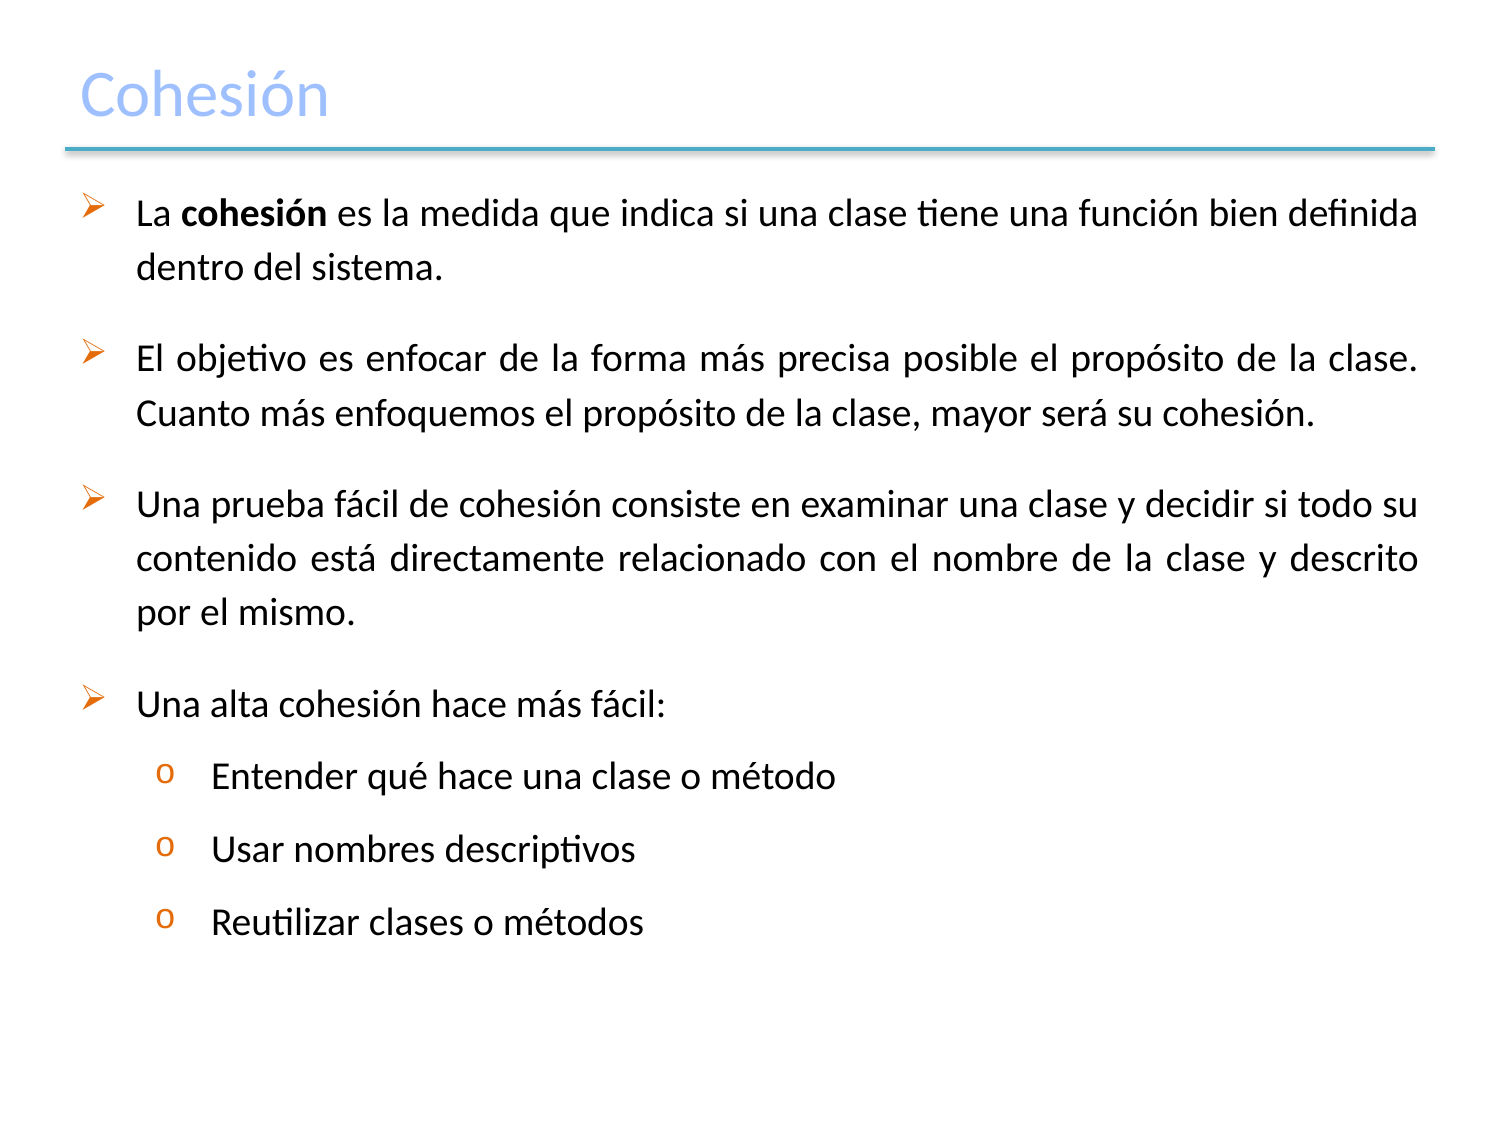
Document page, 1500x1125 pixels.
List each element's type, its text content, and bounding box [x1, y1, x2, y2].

title Cohesión [64, 30, 1437, 147]
text_box La cohesión es la medida que indica si una clase tiene una función bien definida dentro del sistema. El objetivo es enfocar de la forma más precisa posible el propósito de la clase. Cuanto más enfoquemos el propósito de la clase, mayor será su cohesión. Una prueba fácil de cohesión consiste en examinar una clase y decidir si todo su contenido está directamente relacionado con el nombre de la clase y descrito por el mismo. Una alta cohesión hace más fácil: Entender qué hace una clase o método Usar nombres descriptivos Reutilizar clases o métodos [64, 172, 1436, 951]
